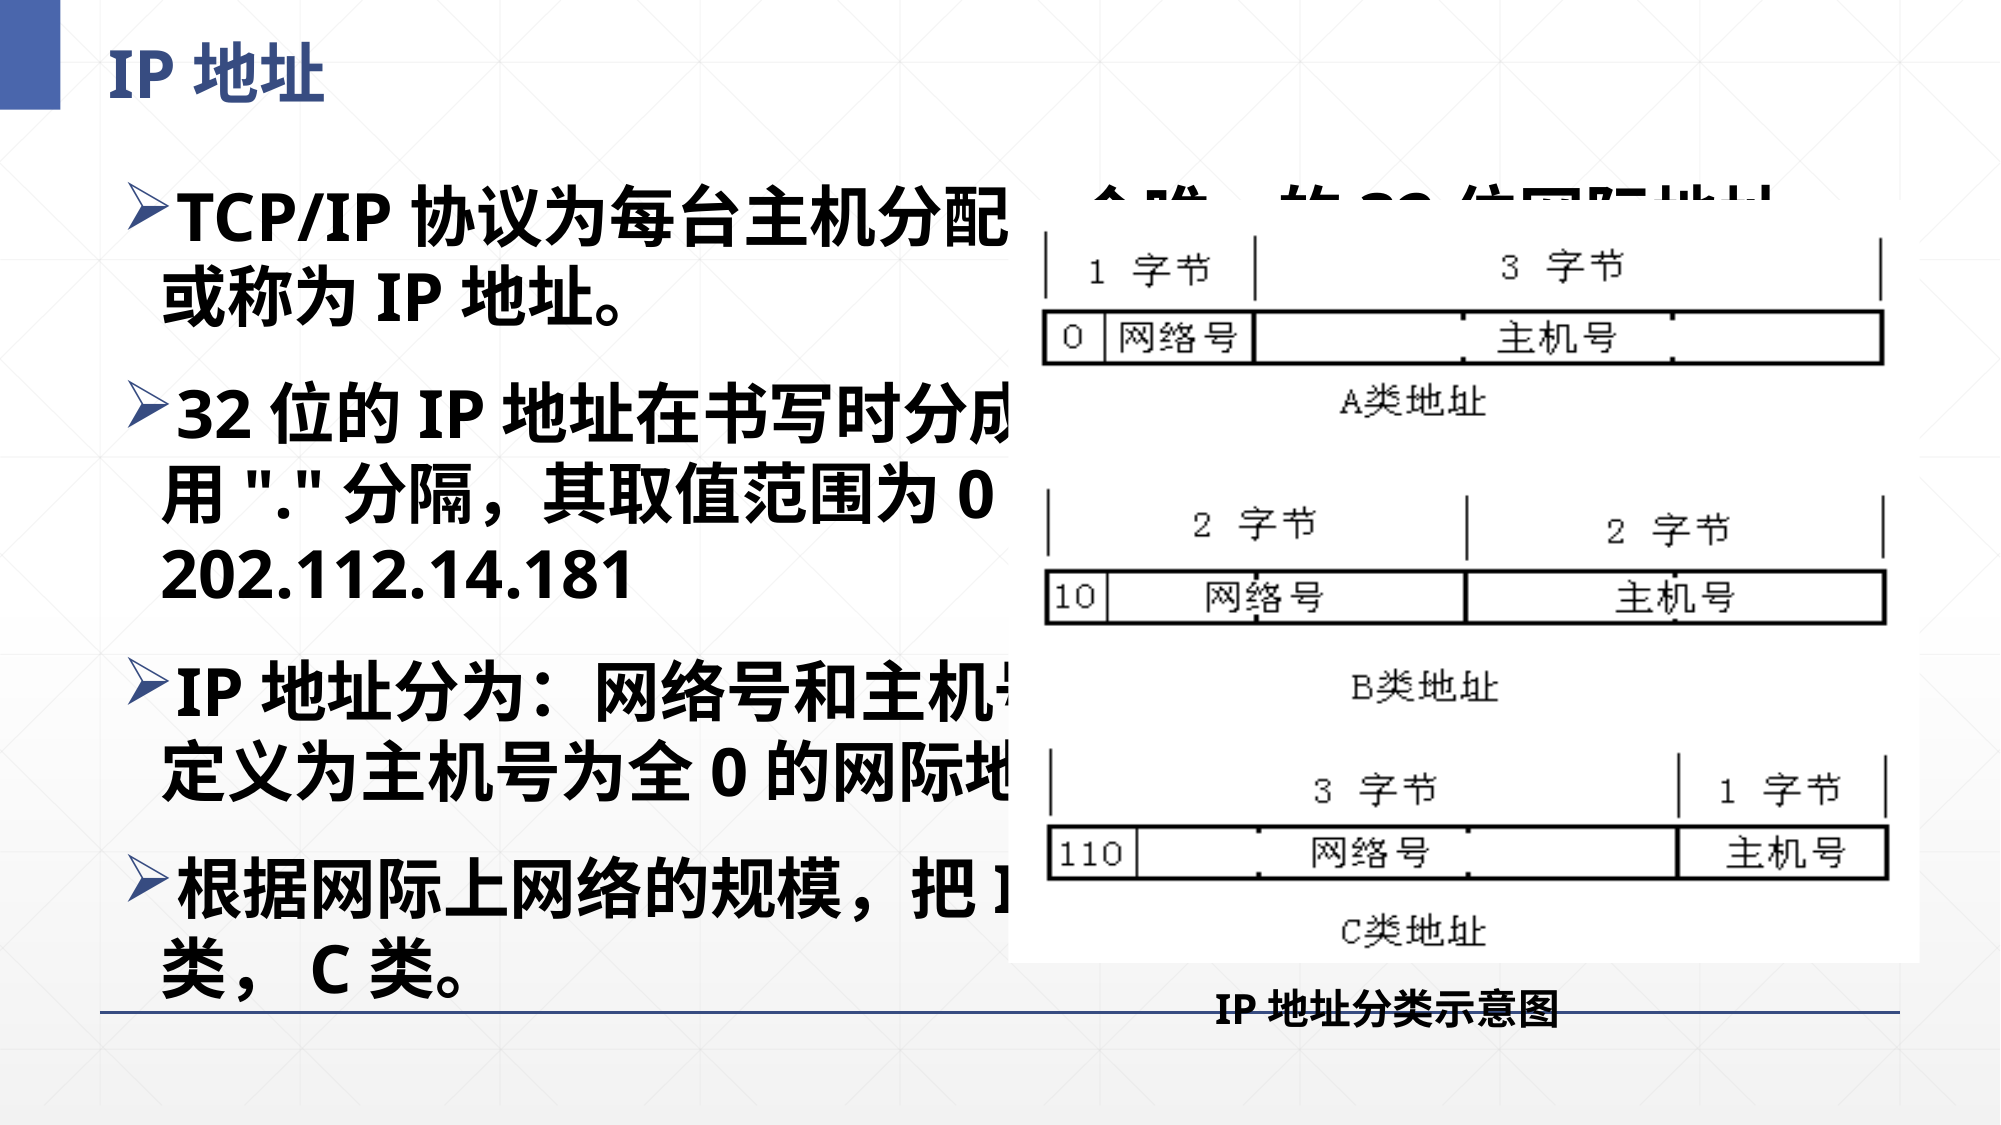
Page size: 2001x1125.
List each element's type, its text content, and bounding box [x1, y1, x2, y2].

title IP地址 [93, 0, 948, 110]
picture [1008, 199, 1920, 963]
list TCP/IP协议为每台主机分配一个唯一的32位网际地址，或称为IP地址。 32位的IP地址在书写时分成四个部分，每一个部分用"."分隔，其取值范围为0至255。例：202.112.14.181 IP地址分为：网络号和主机号(netid, hostid)，网络号定义为主机号为全0的网际地址。 根据网际上网络的规模，把IP地址分为三类：A类，B类，C类。 [108, 167, 1870, 996]
text_box IP地址分类示意图 [1175, 975, 1600, 1040]
text_box [324, 474, 1038, 1038]
